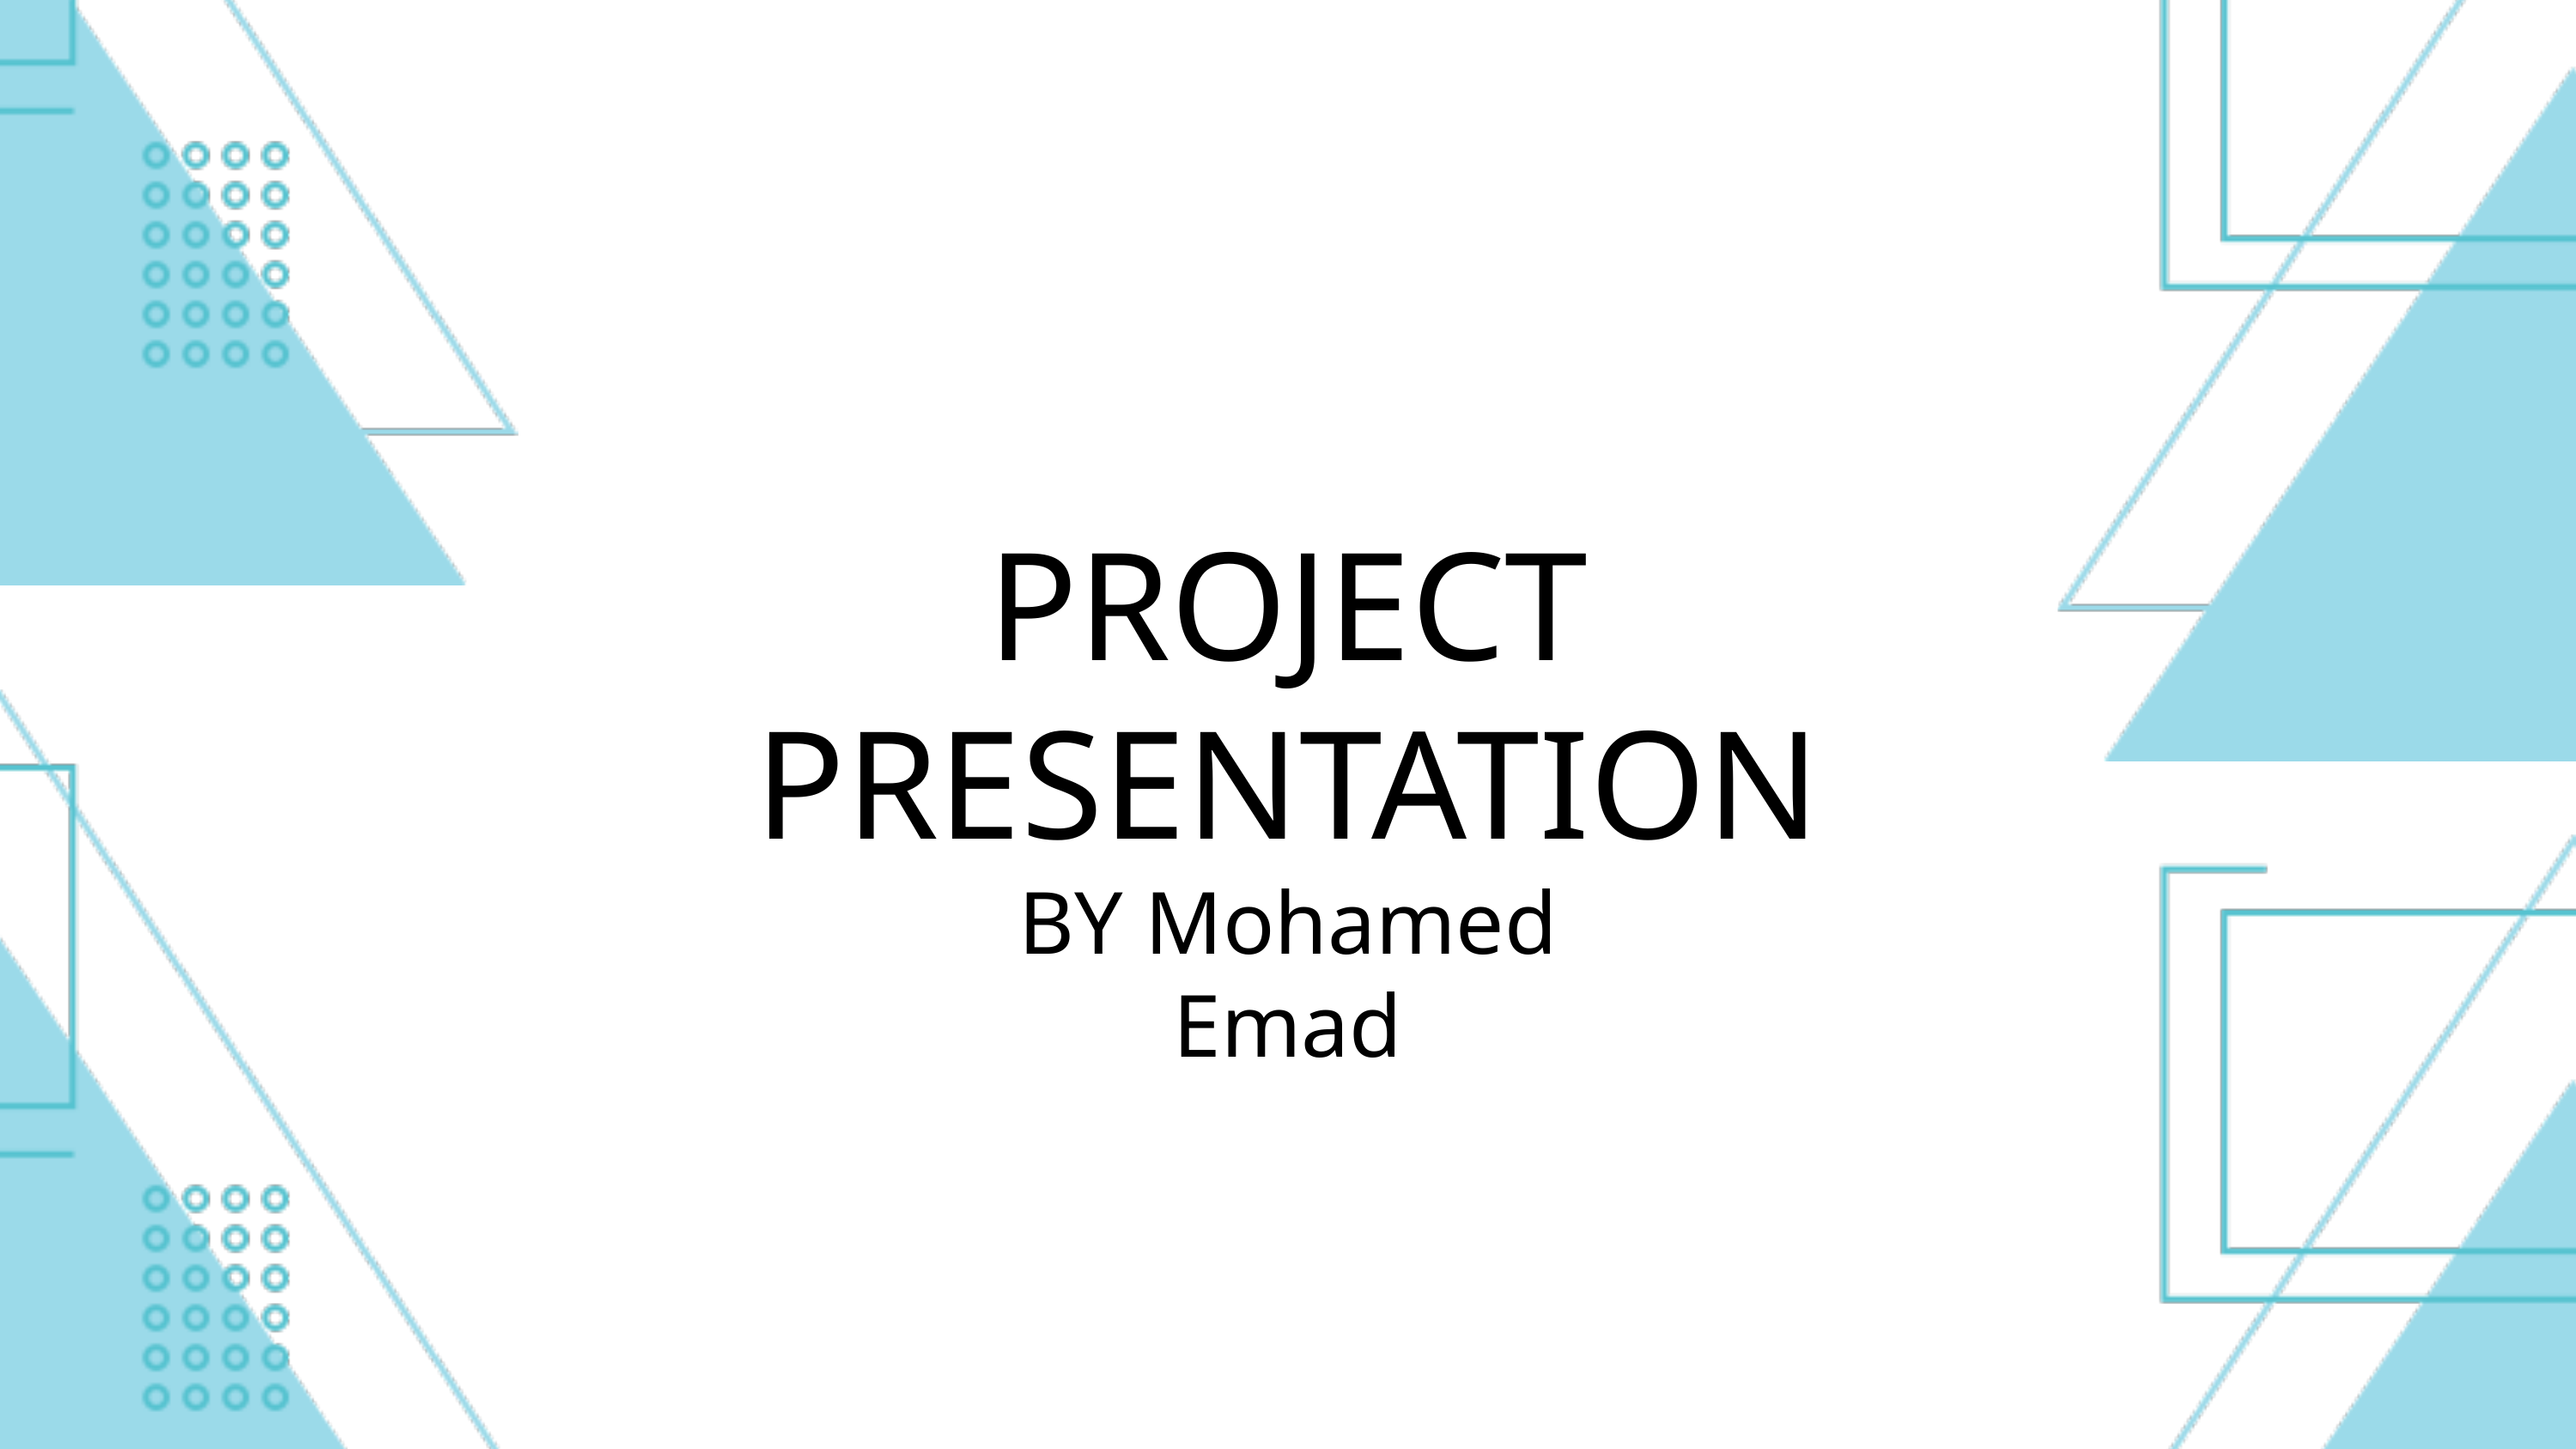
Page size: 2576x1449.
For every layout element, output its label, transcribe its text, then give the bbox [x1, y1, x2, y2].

text_box [0, 689, 519, 1449]
text_box [2057, 0, 2576, 761]
text_box PROJECT PRESENTATION [569, 511, 2007, 870]
text_box BY Mohamed Emad [927, 870, 1648, 1075]
text_box [2057, 834, 2576, 1449]
text_box [0, 0, 519, 585]
